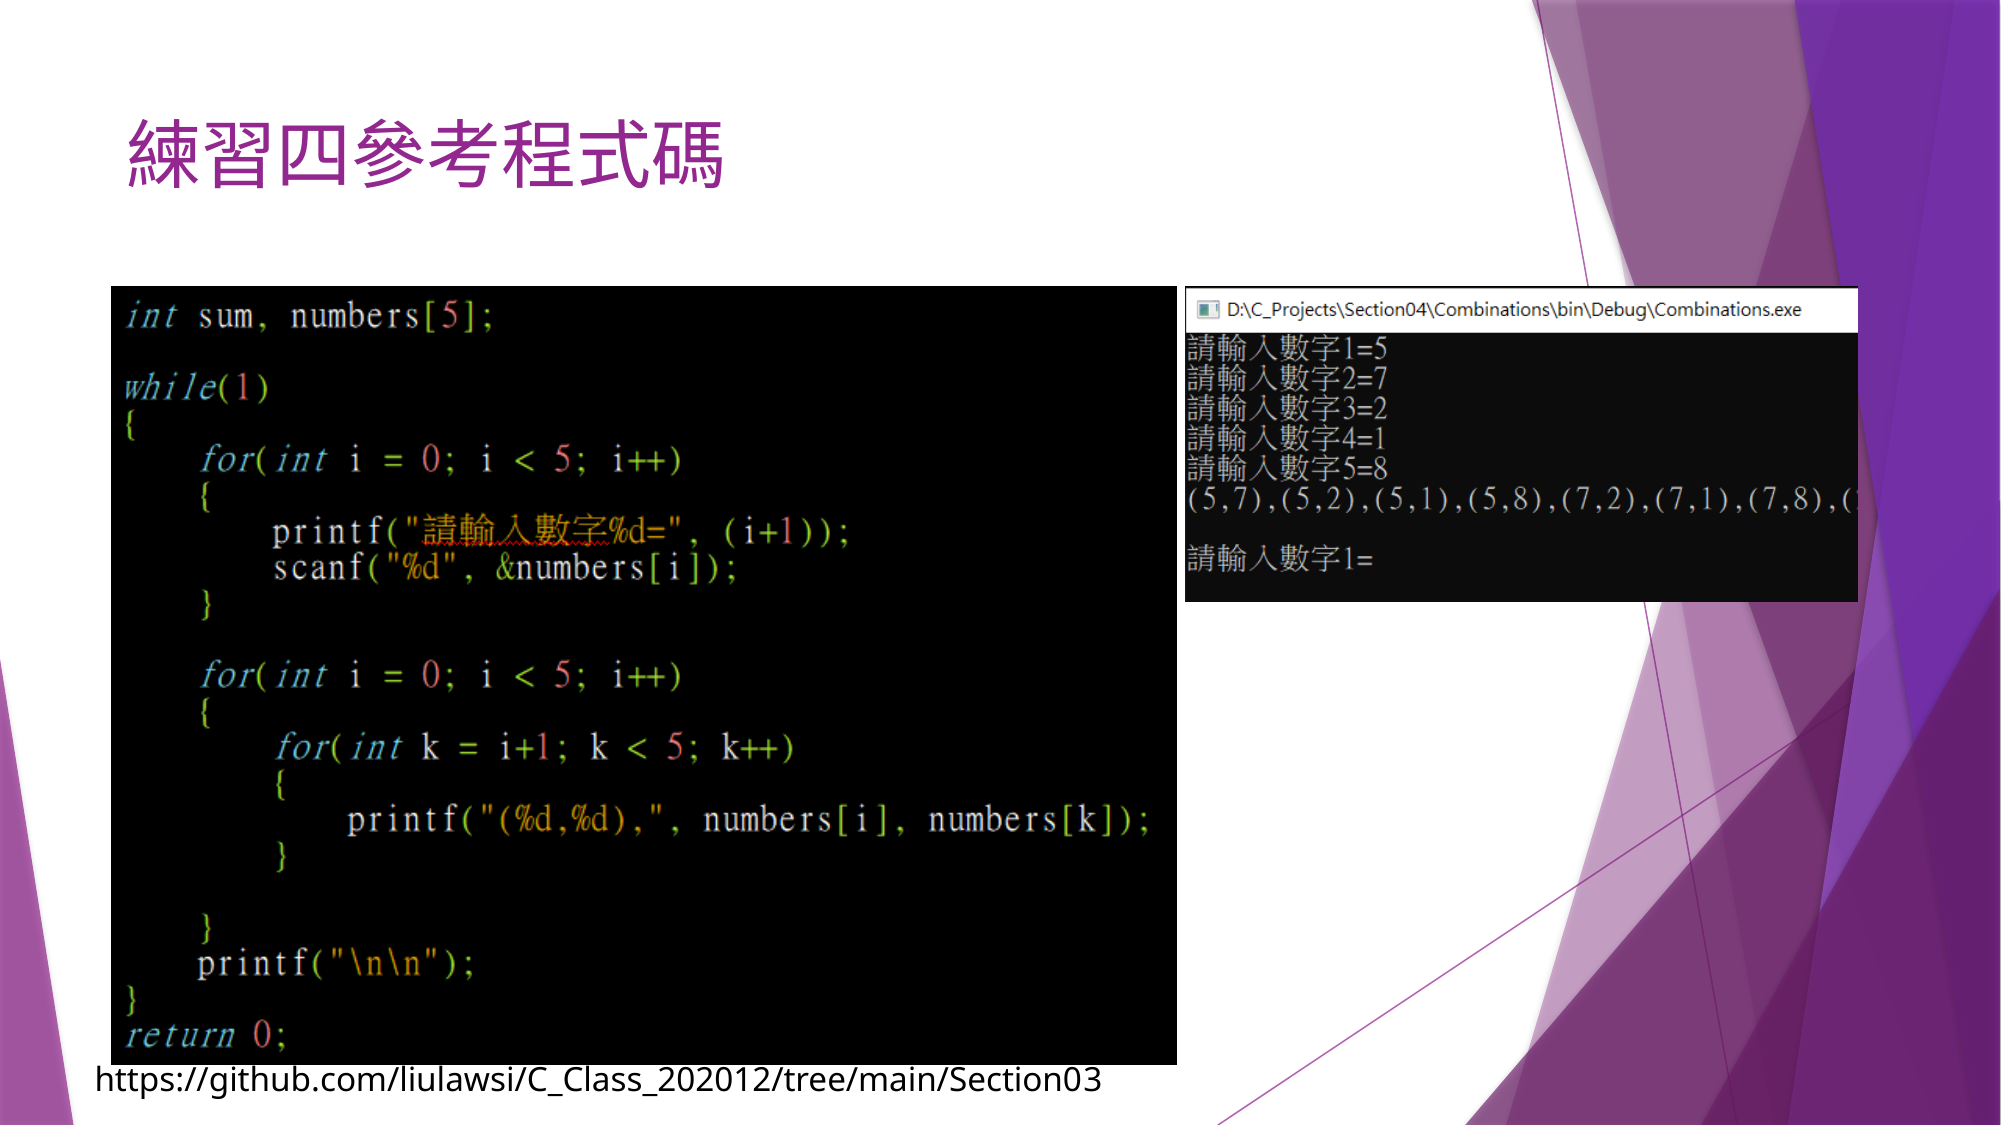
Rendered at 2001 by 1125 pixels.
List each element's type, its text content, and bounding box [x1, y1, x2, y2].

picture [1184, 286, 1858, 602]
title 練習四參考程式碼 [111, 99, 1522, 288]
picture [110, 286, 1178, 1066]
